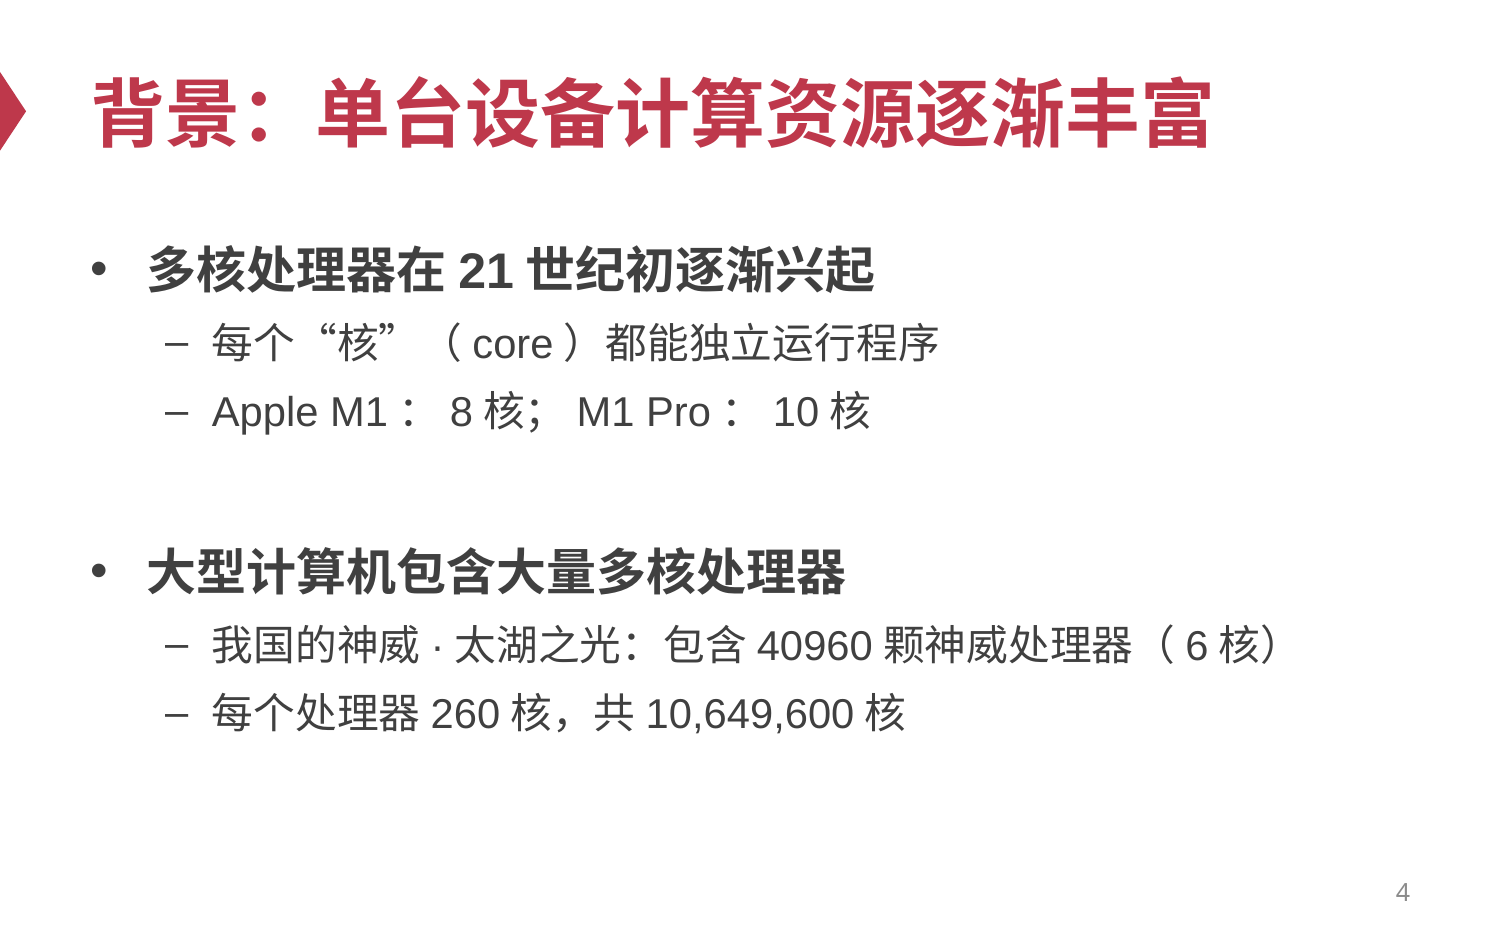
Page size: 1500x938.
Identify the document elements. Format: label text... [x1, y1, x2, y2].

slide_number 4 [1074, 868, 1425, 919]
list 多核处理器在21世纪初逐渐兴起 每个“核”（core）都能独立运行程序 Apple M1：8核；M1 Pro：10核 大型计算机包含大量多核处理器 我国的神威·太湖之光：包含40960颗神威处理器（6核） 每个处理器260核，共10,649,600核 [75, 218, 1425, 838]
title 背景：单台设备计算资源逐渐丰富 [75, 37, 1425, 186]
